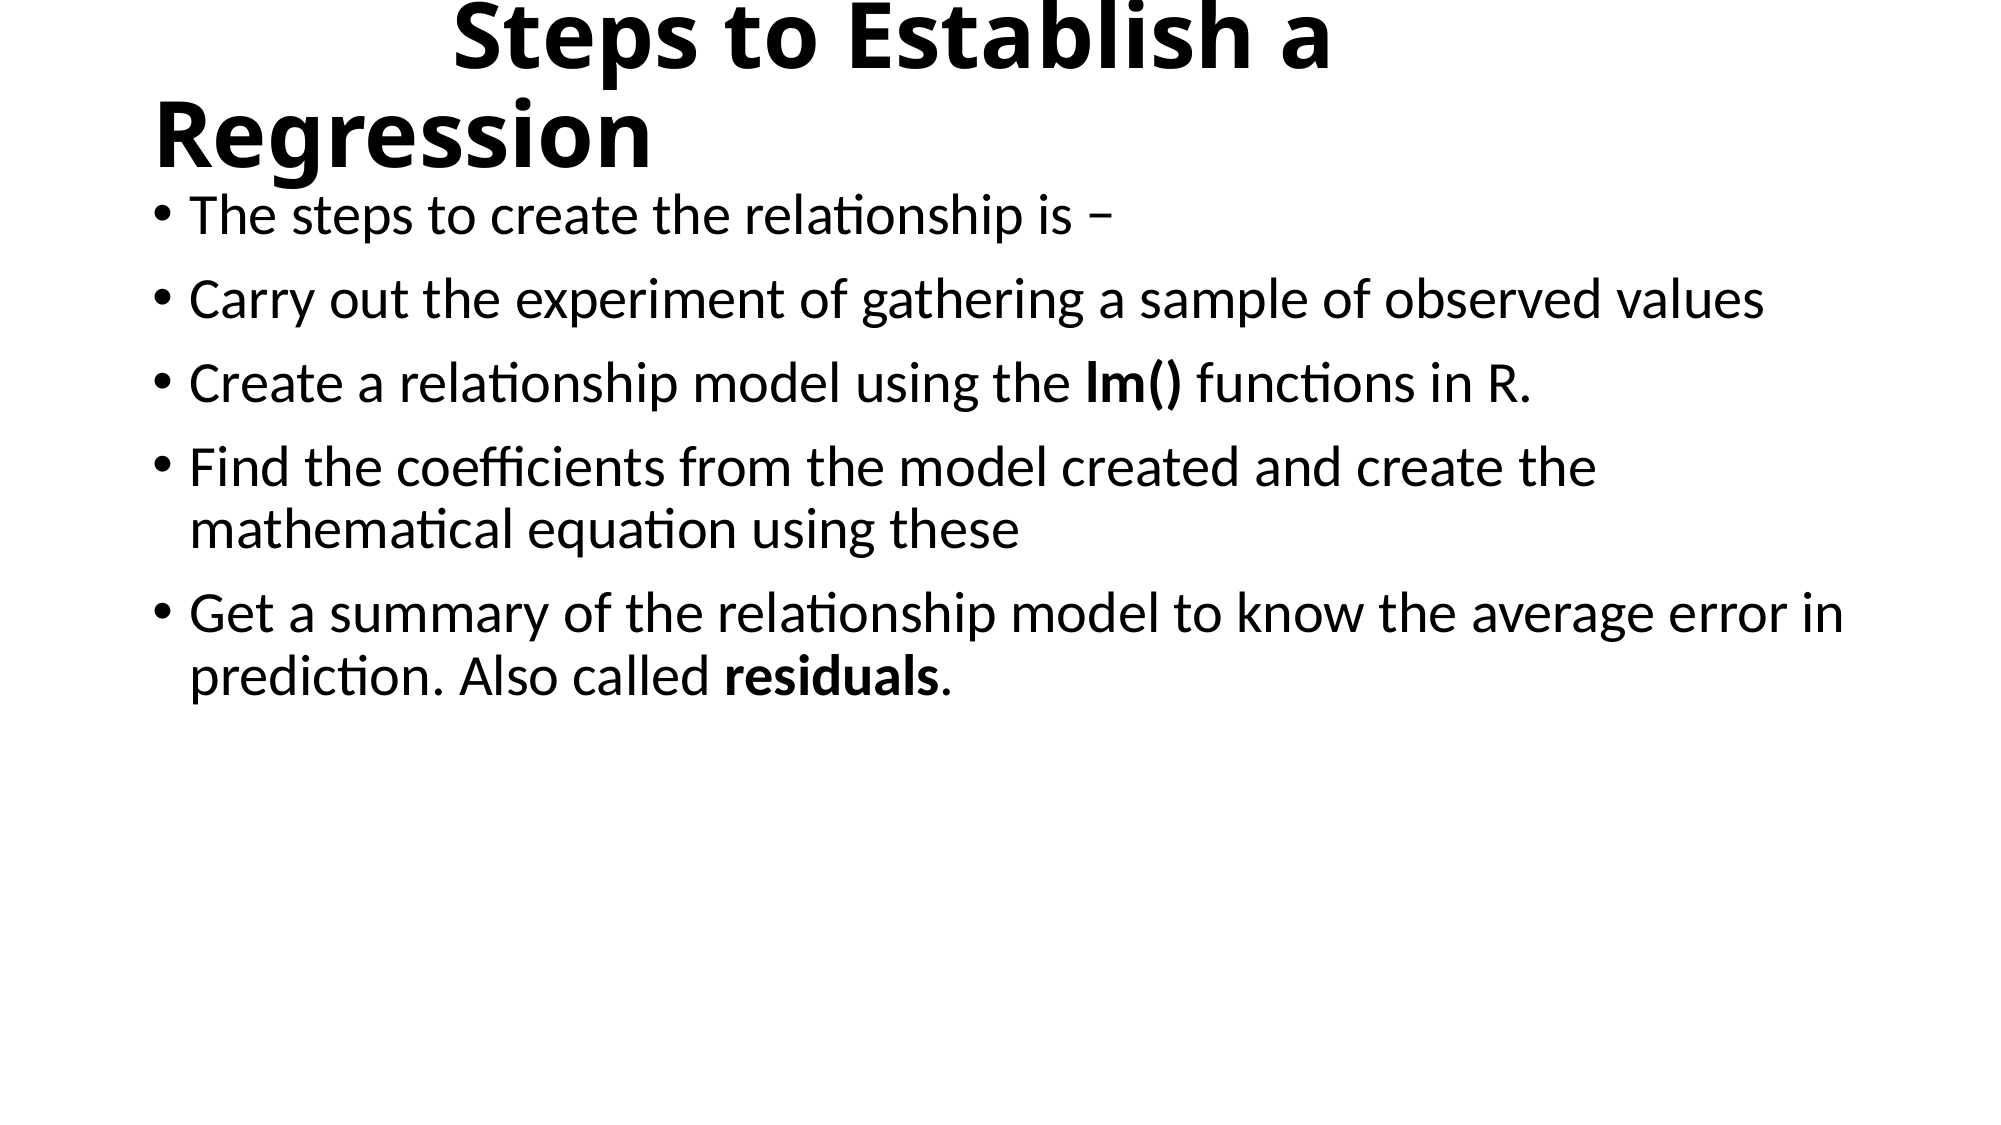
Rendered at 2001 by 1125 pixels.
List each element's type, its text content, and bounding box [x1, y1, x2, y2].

title Steps to Establish a Regression [137, 0, 1863, 177]
list The steps to create the relationship is − Carry out the experiment of gathering a sample of observed values Create a relationship model using the lm() functions in R. Find the coefficients from the model created and create the mathematical equation using these Get a summary of the relationship model to know the average error in prediction. Also called residuals. [137, 177, 1863, 1125]
